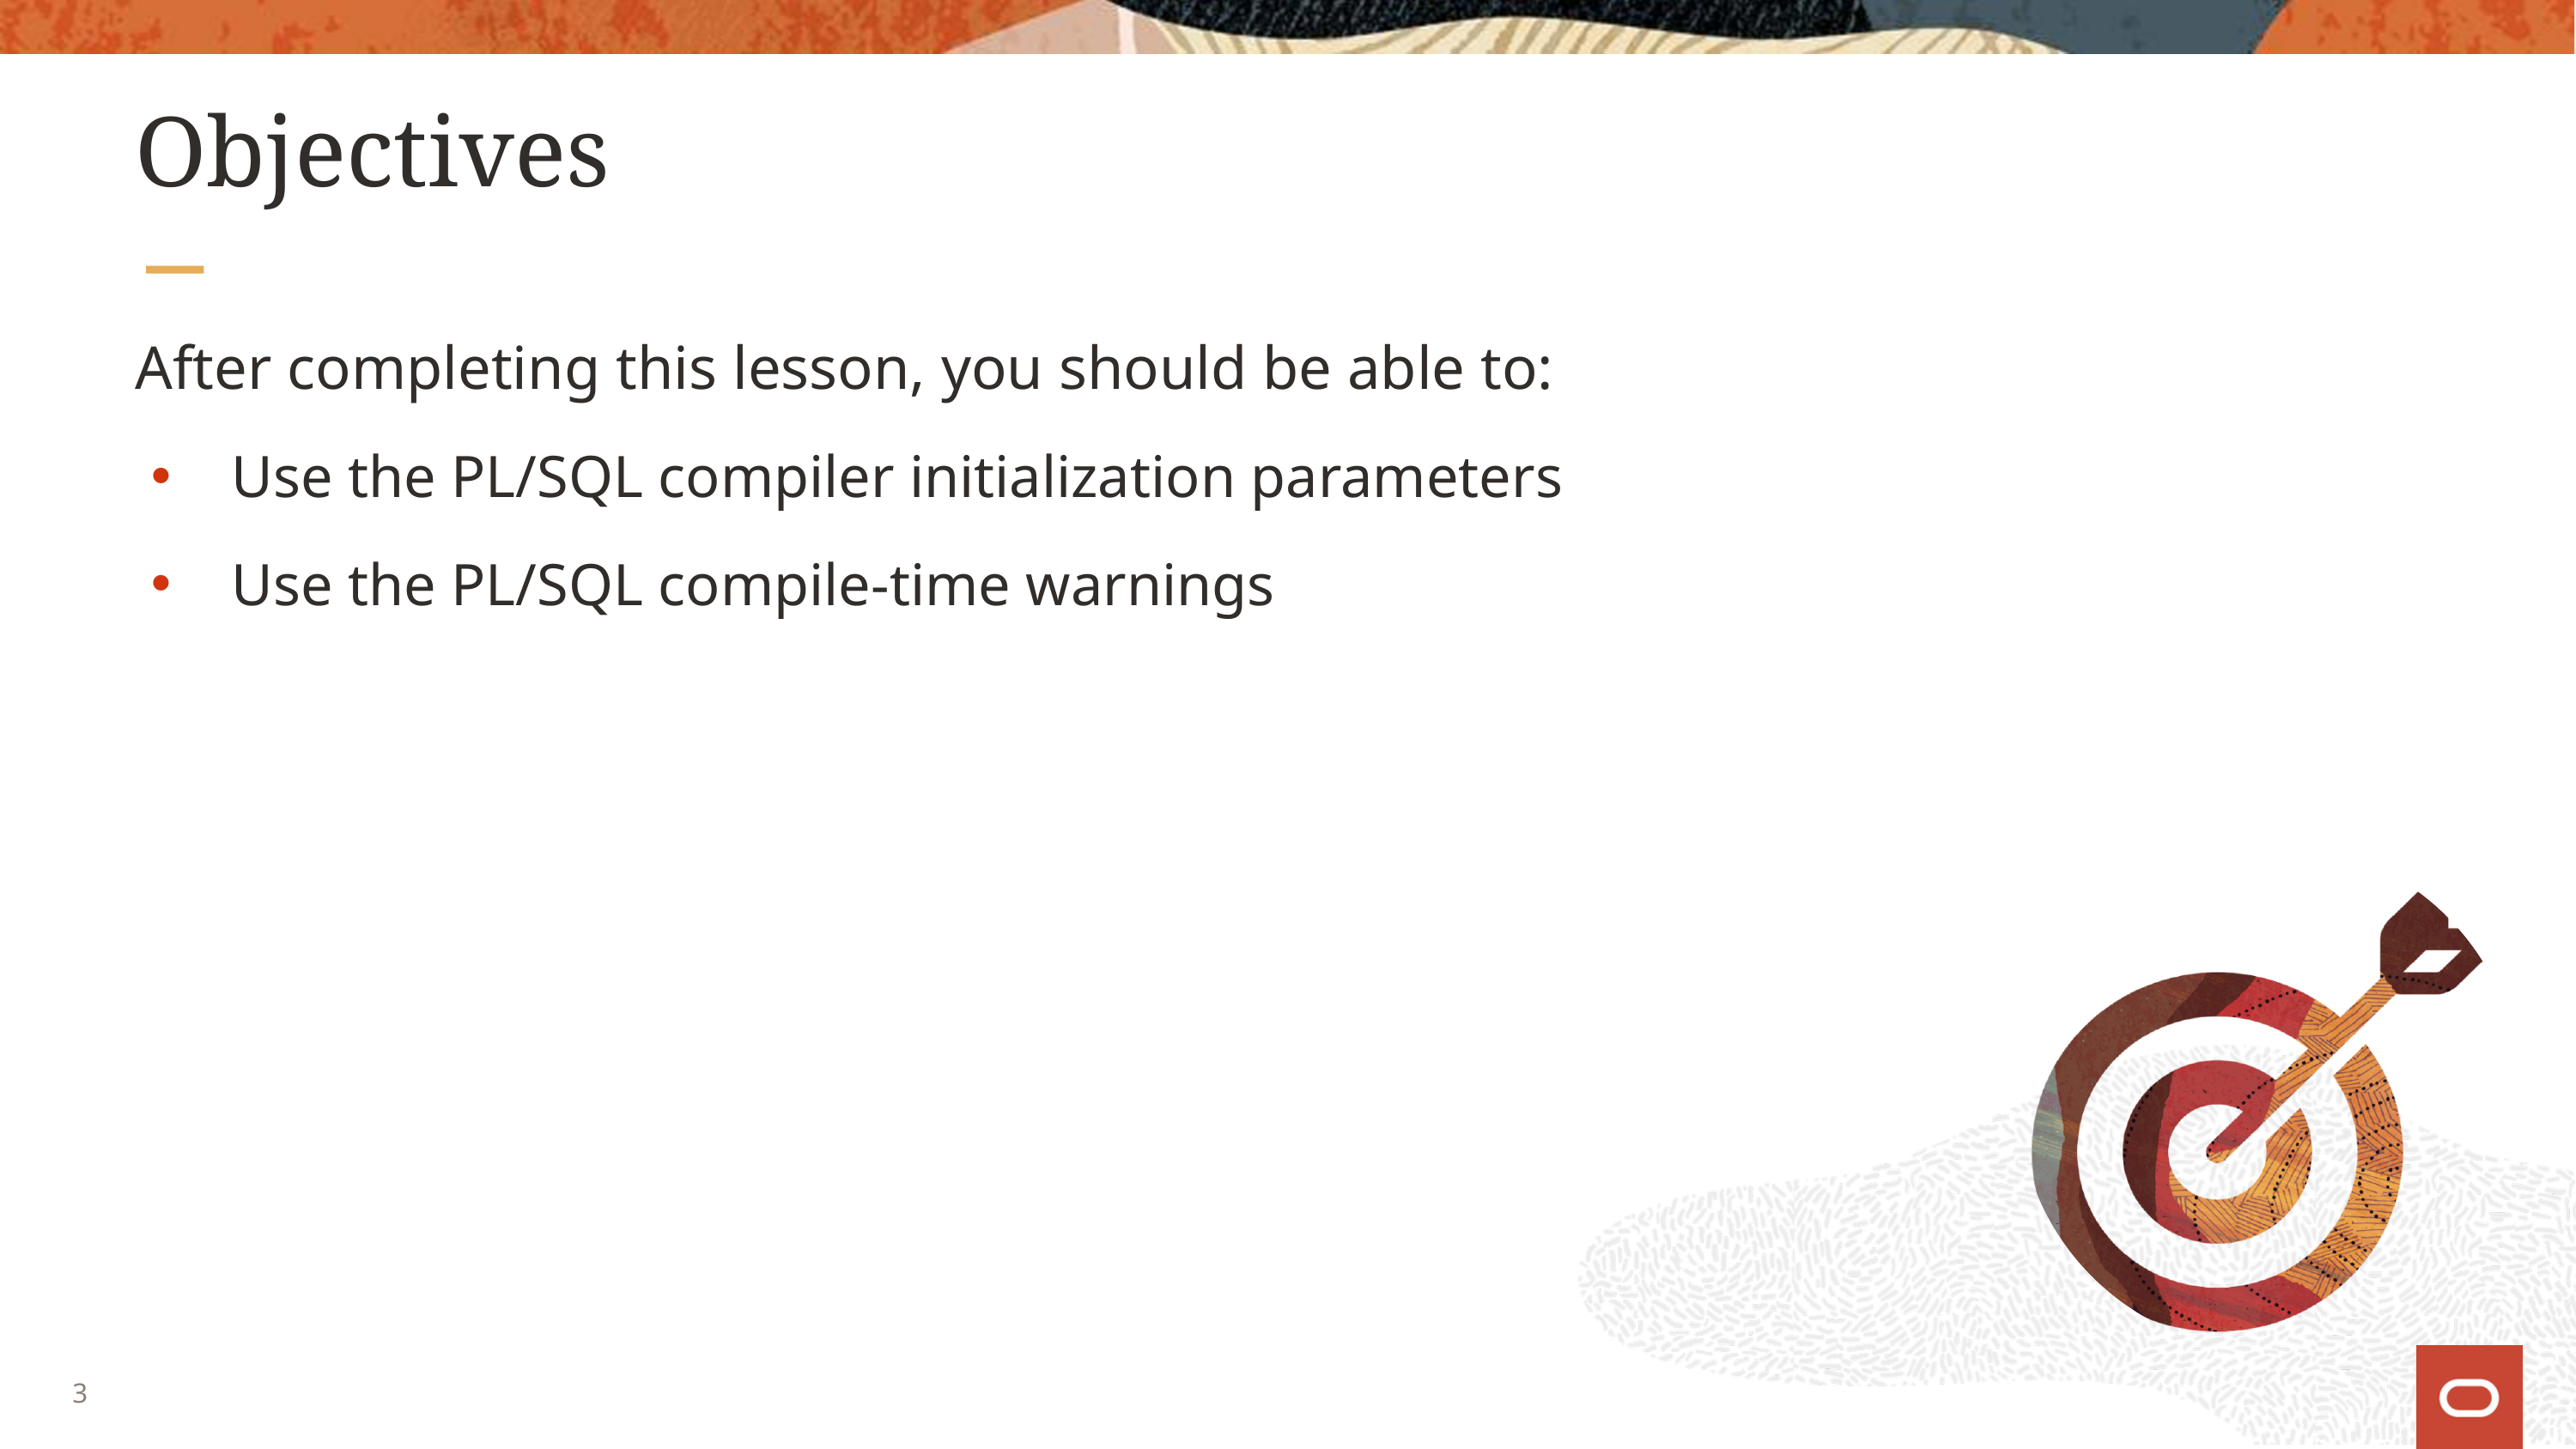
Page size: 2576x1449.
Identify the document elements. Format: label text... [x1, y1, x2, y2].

title Objectives [131, 86, 2445, 272]
picture [2017, 843, 2522, 1350]
list After completing this lesson, you should be able to: Use the PL/SQL compiler initialization parameters Use the PL/SQL compile-time warnings [131, 319, 2445, 618]
picture [0, 0, 2576, 54]
picture [2416, 1345, 2523, 1449]
